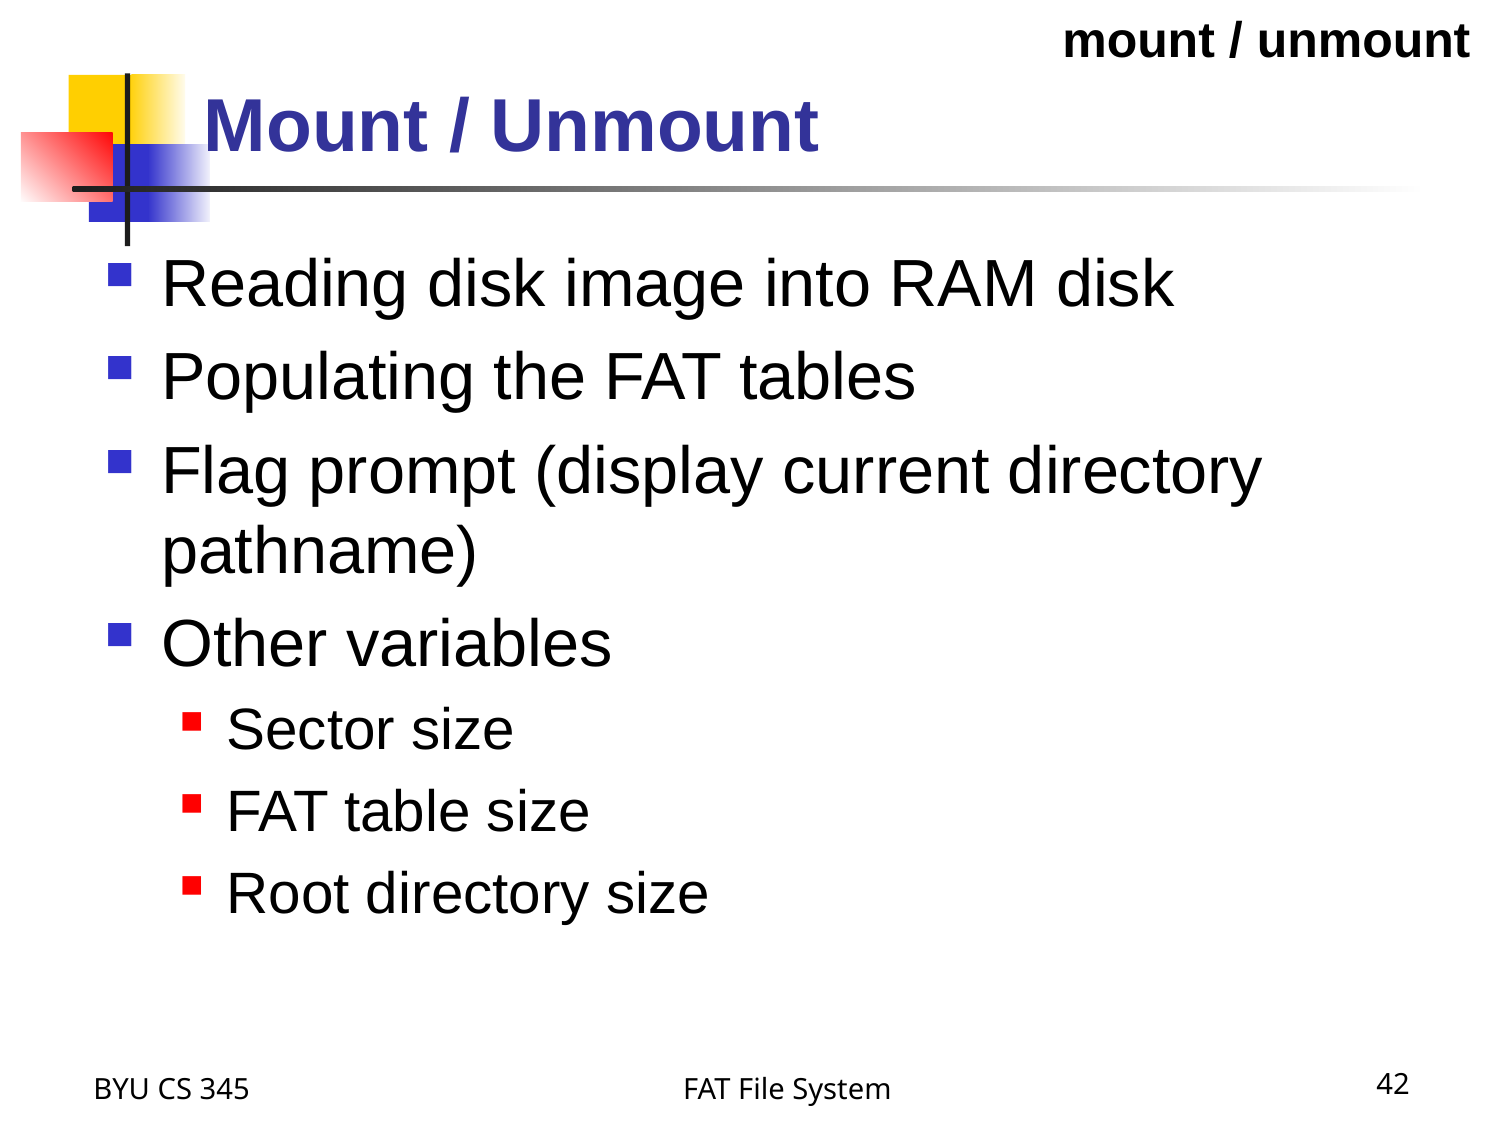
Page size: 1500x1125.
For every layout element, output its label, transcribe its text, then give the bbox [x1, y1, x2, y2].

text_box mount / unmount [976, 0, 1486, 75]
title Mount / Unmount [188, 31, 1468, 174]
footer FAT File System [549, 1038, 1025, 1113]
slide_number BYU CS 345 [78, 1037, 391, 1113]
list Reading disk image into RAM disk Populating the FAT tables Flag prompt (display current directory pathname) Other variables Sector size FAT table size Root directory size [89, 232, 1429, 1038]
slide_number 42 [1112, 1038, 1425, 1113]
